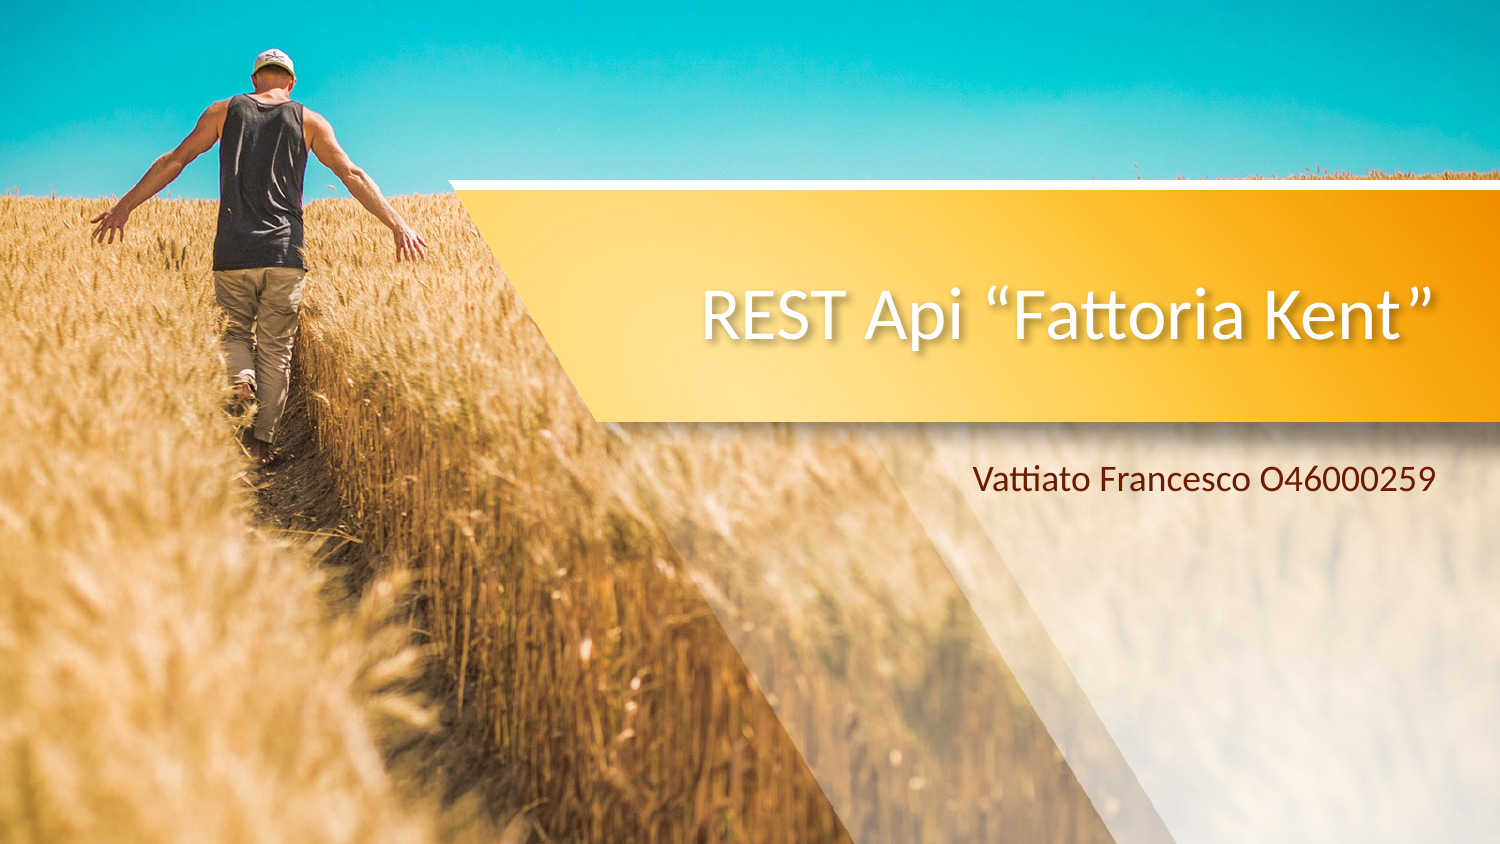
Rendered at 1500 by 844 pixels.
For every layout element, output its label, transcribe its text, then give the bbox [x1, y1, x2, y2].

title REST Api “Fattoria Kent” [274, 221, 1452, 397]
subtitle Vattiato Francesco O46000259 [274, 446, 1452, 548]
picture [0, 0, 1500, 844]
